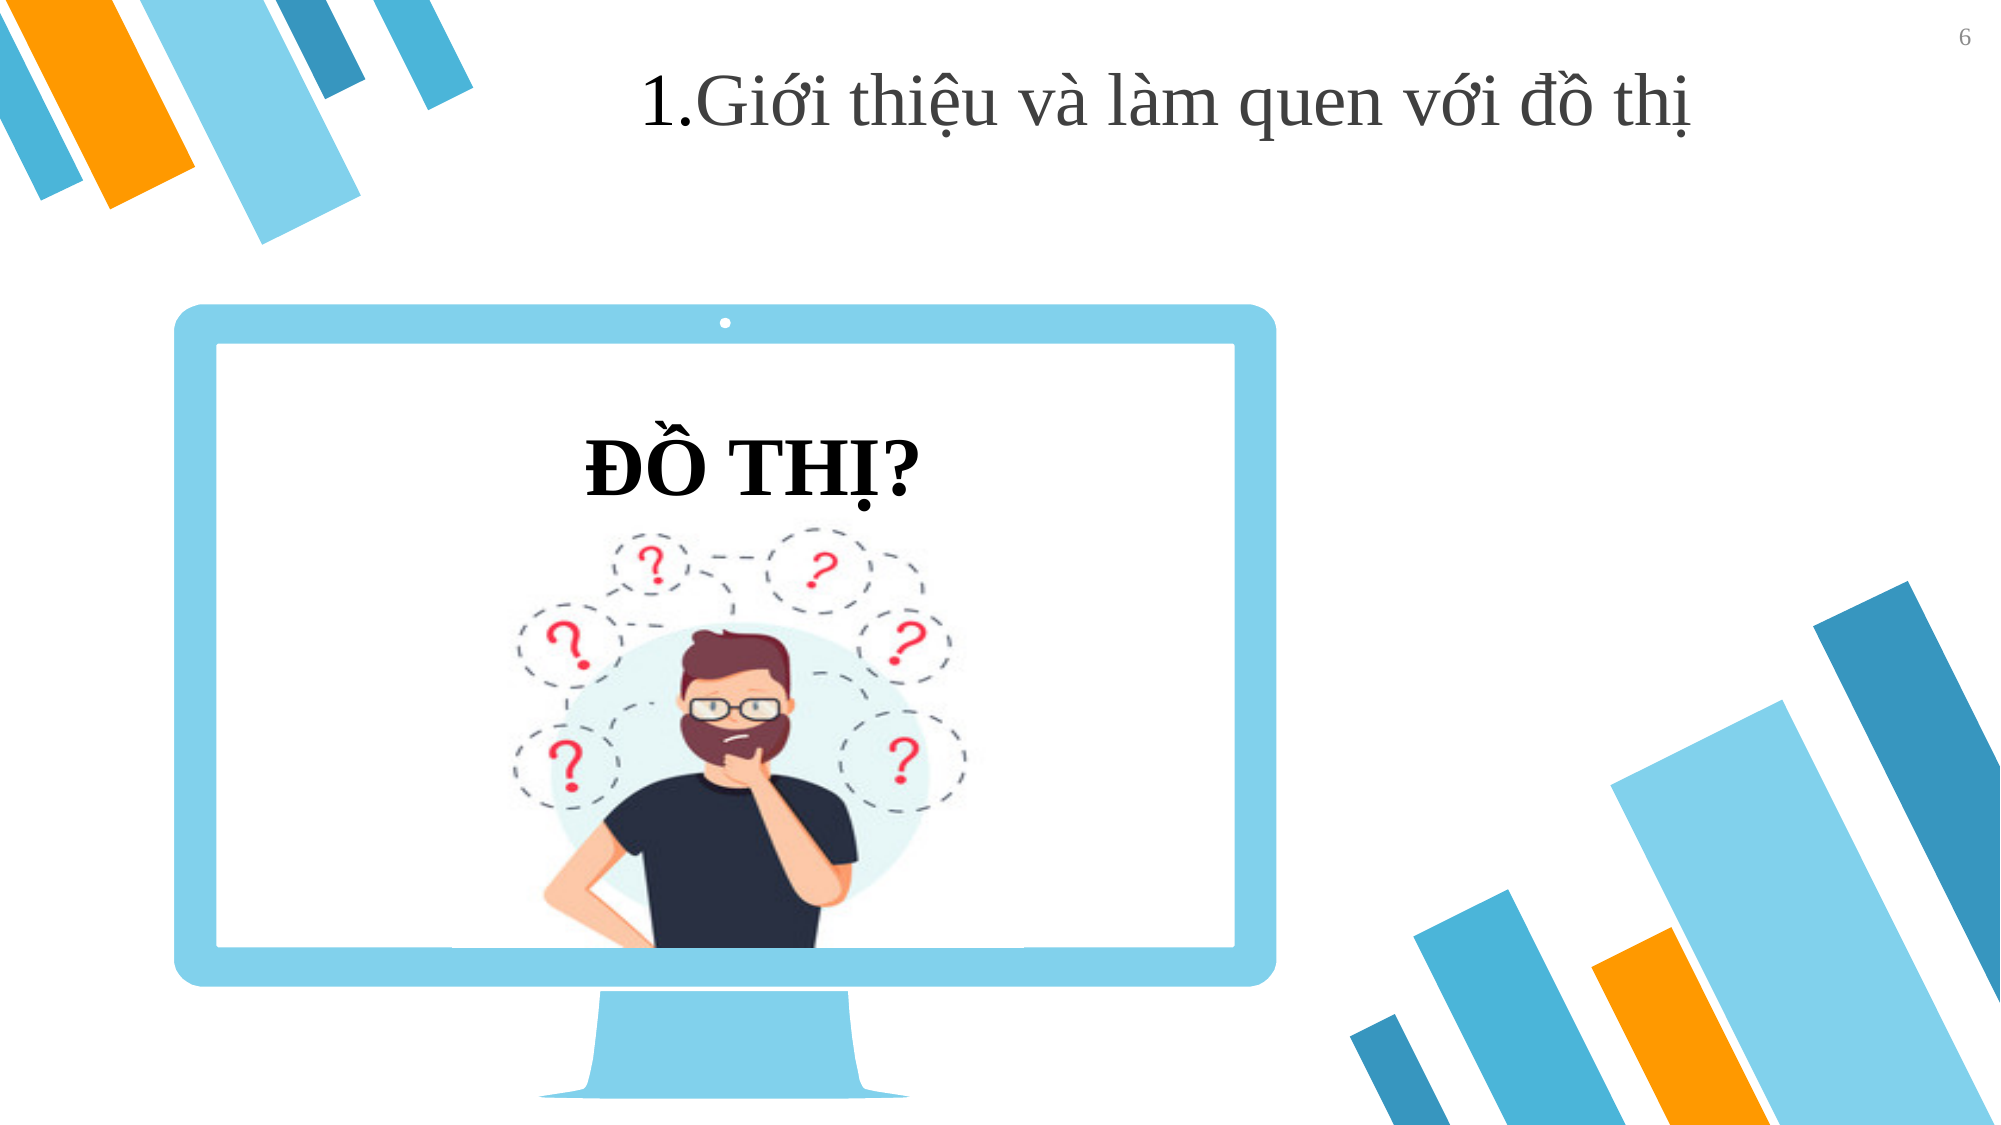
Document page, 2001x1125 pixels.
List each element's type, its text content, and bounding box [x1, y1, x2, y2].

text_box 📖 1.Giới thiệu và làm quen với đồ thị [547, 42, 1851, 148]
text_box [172, 302, 1278, 1105]
slide_number 6 [1871, 0, 1992, 87]
picture [452, 488, 1024, 948]
text_box ĐỒ THỊ? [569, 404, 1104, 520]
